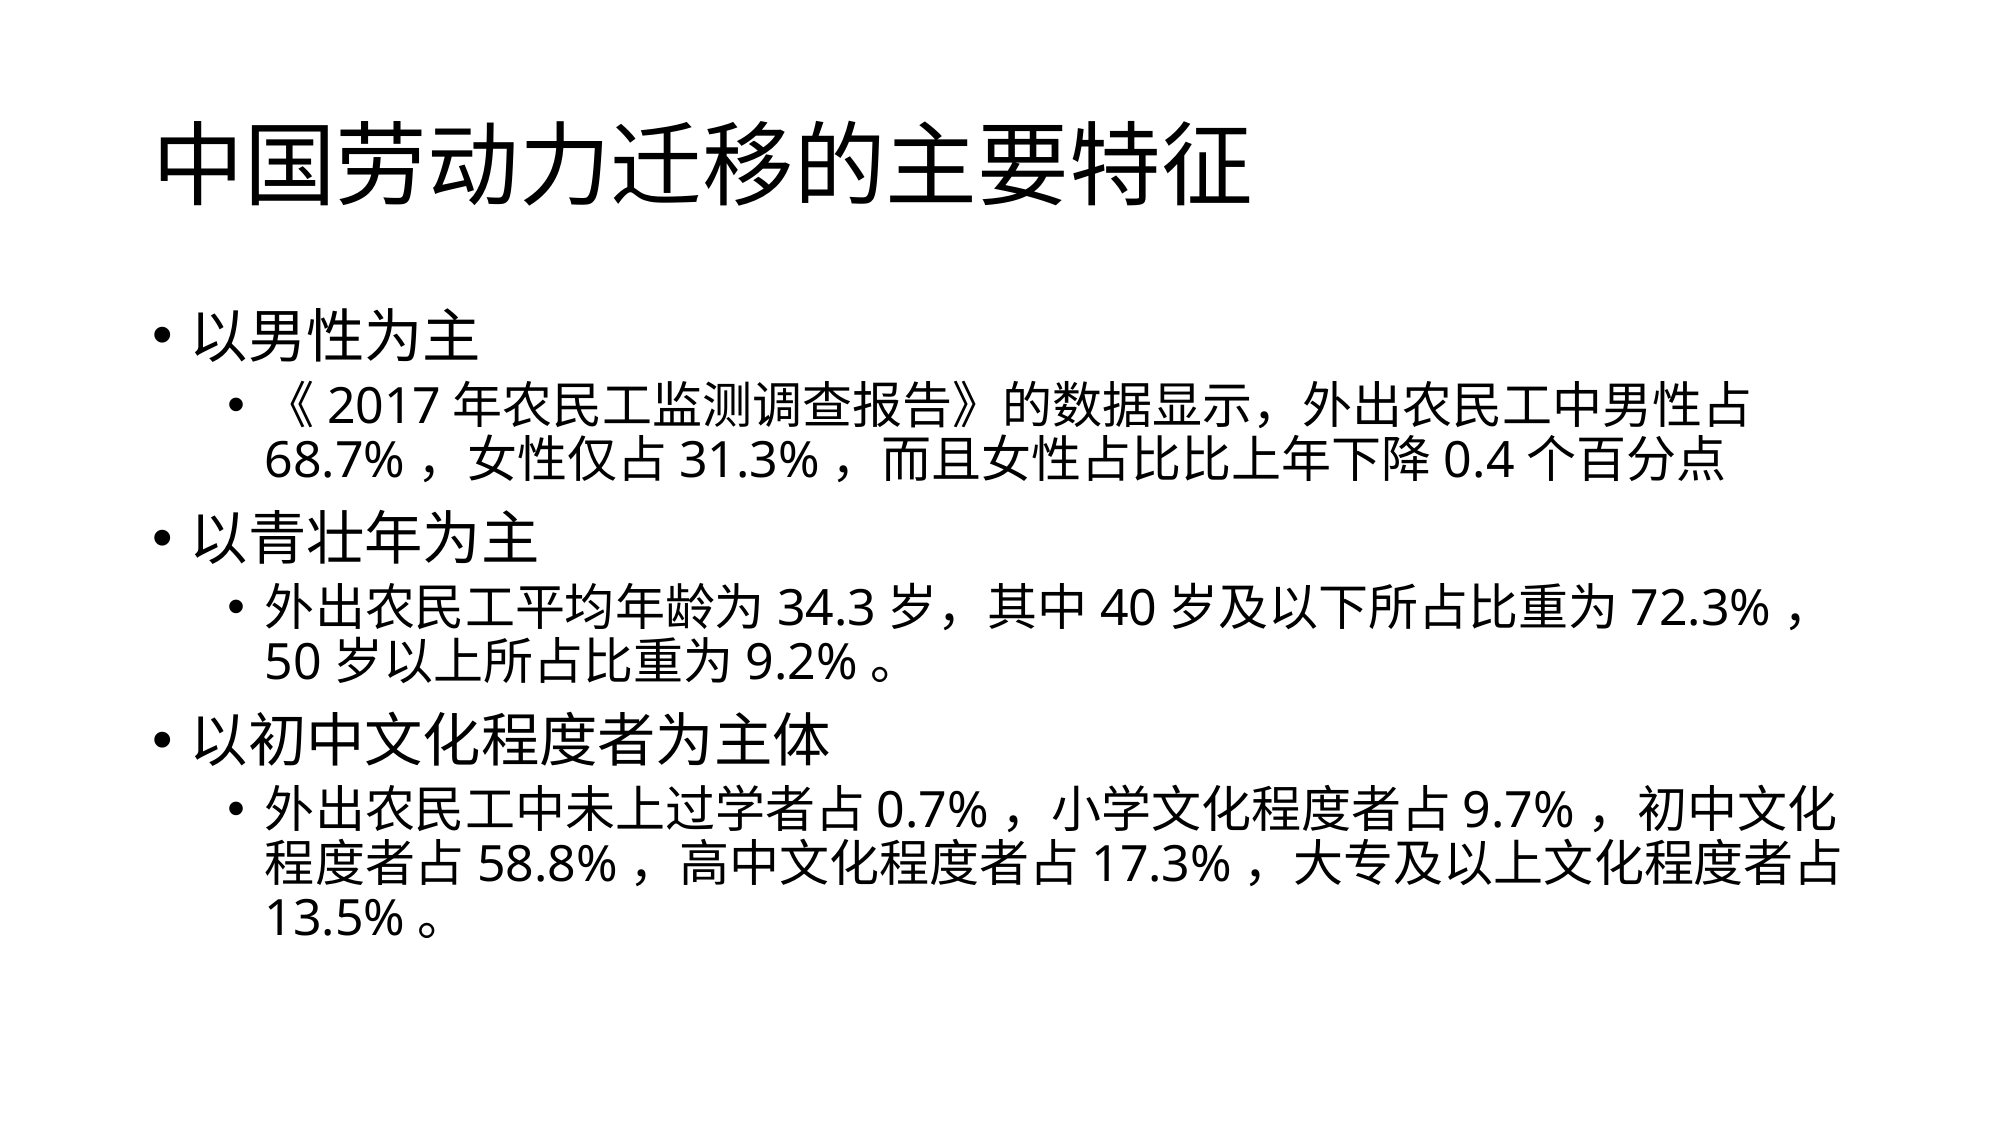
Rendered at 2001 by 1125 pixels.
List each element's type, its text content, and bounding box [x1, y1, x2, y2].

title 中国劳动力迁移的主要特征 [137, 59, 1863, 278]
list 以男性为主 《2017年农民工监测调查报告》的数据显示，外出农民工中男性占68.7%，女性仅占31.3%，而且女性占比比上年下降0.4个百分点 以青壮年为主 外出农民工平均年龄为34.3岁，其中40岁及以下所占比重为72.3%，50岁以上所占比重为9.2%。 以初中文化程度者为主体 外出农民工中未上过学者占0.7%，小学文化程度者占9.7%，初中文化程度者占58.8%，高中文化程度者占17.3%，大专及以上文化程度者占13.5%。 [137, 299, 1863, 1014]
